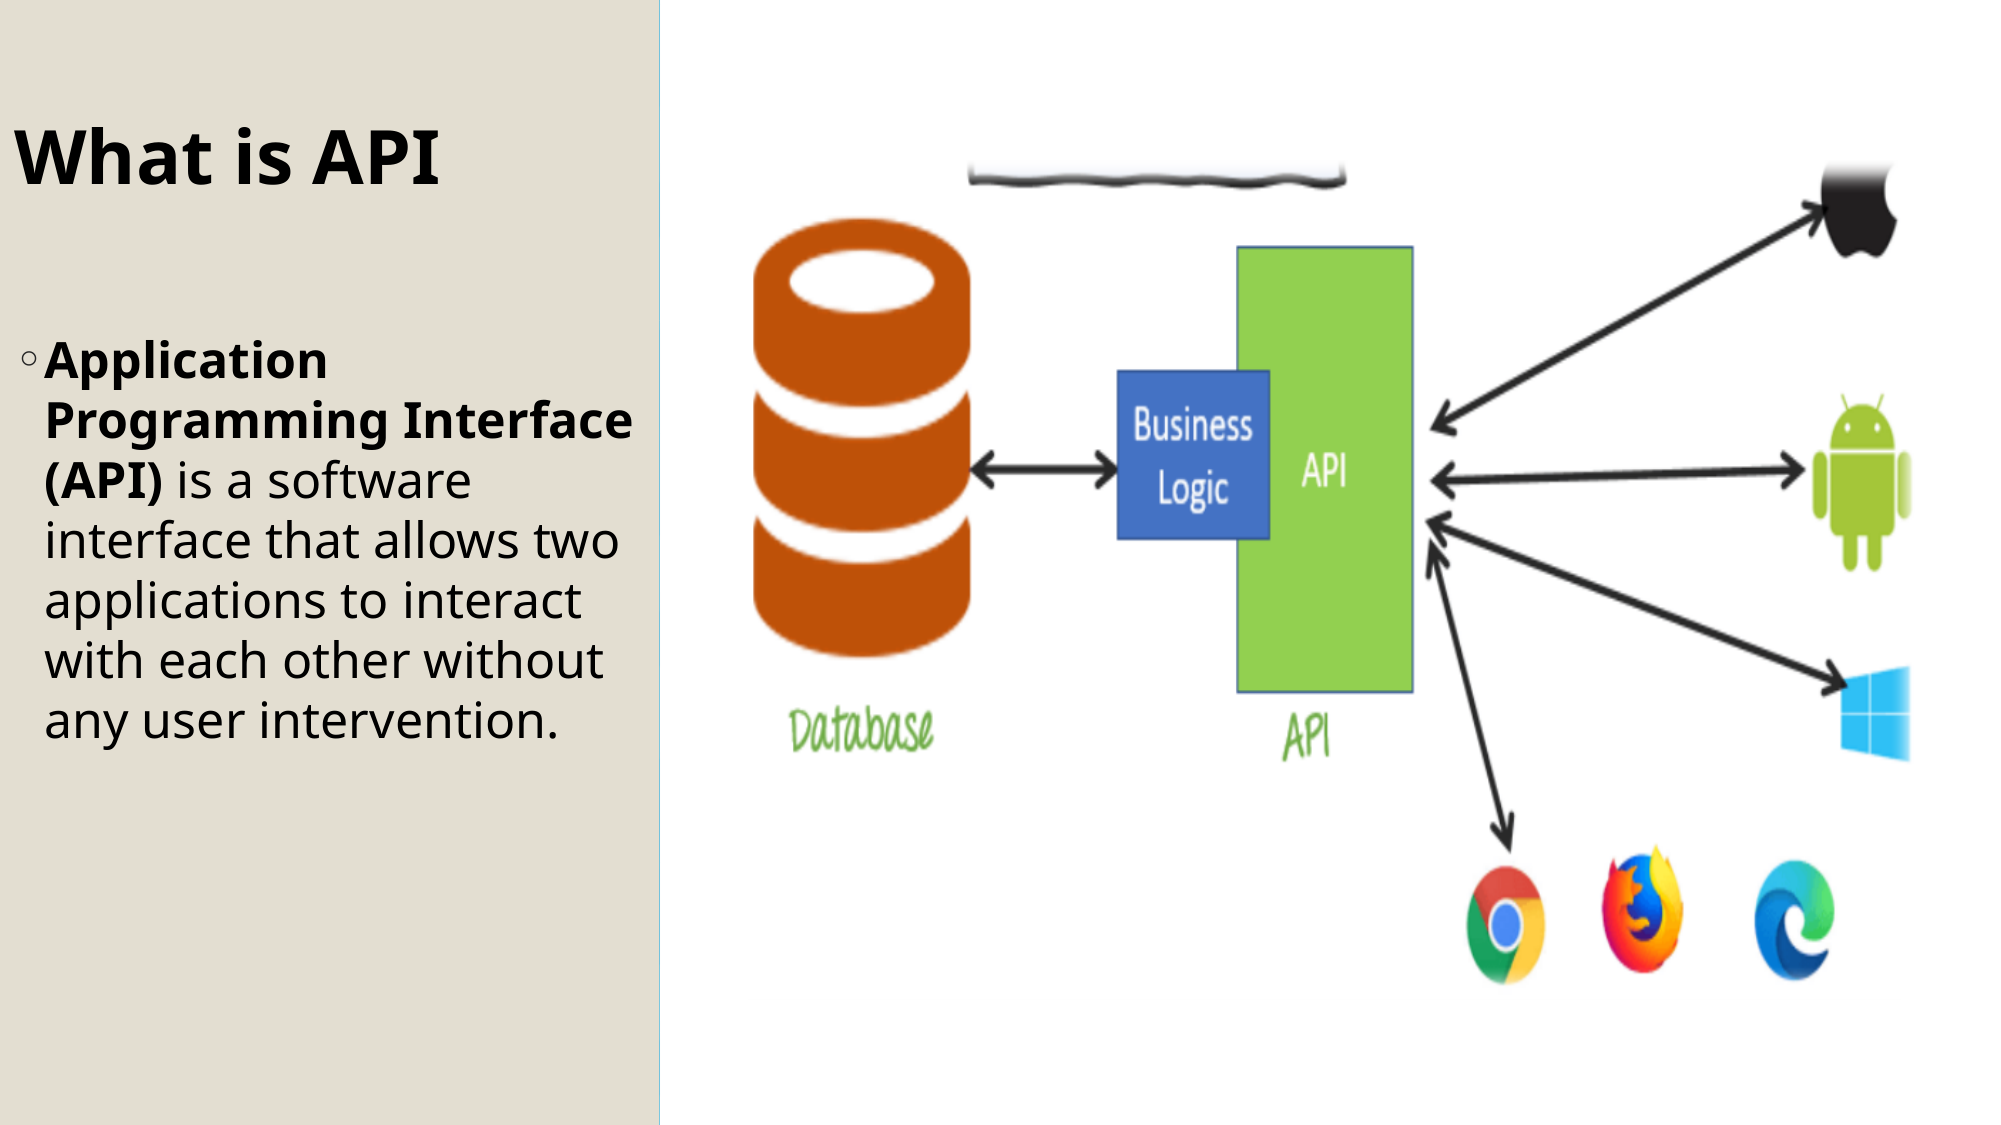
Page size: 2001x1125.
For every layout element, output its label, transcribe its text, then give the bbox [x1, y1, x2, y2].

text_box [661, 0, 2000, 1125]
list Application Programming Interface (API) is a software interface that allows two applications to interact with each other without any user intervention. [0, 320, 660, 1125]
title What is API [0, 0, 660, 320]
picture [725, 160, 1923, 1007]
